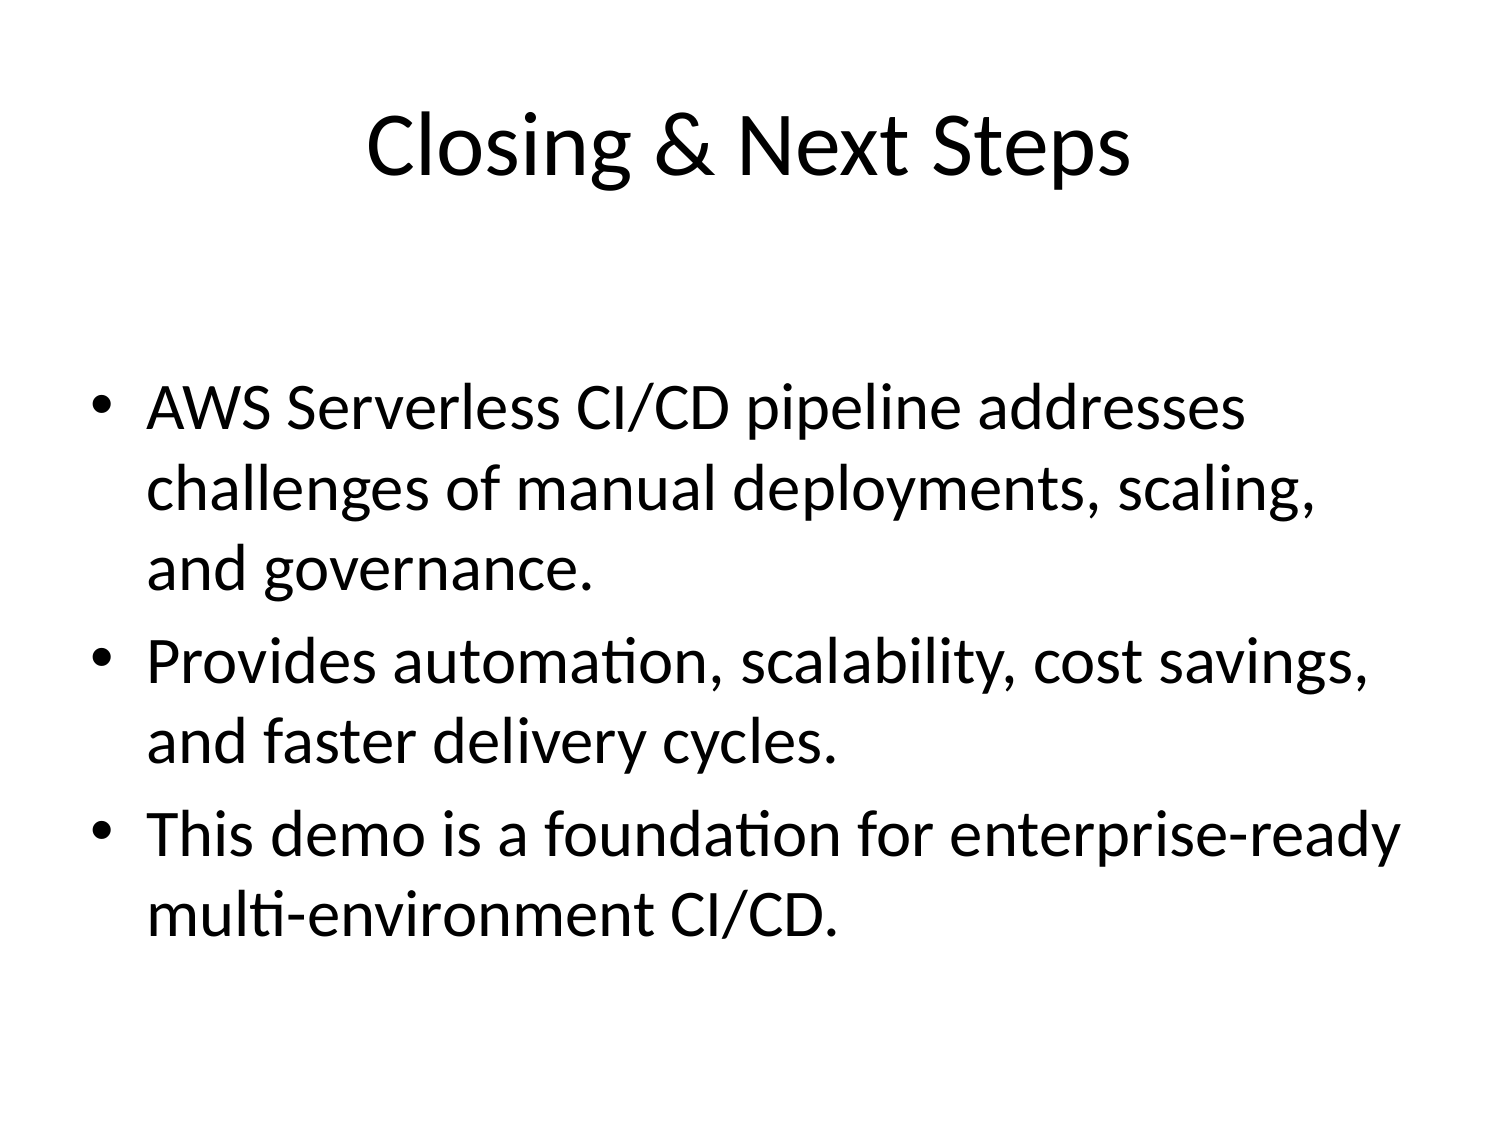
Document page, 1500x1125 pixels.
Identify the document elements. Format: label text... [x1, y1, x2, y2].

title Closing & Next Steps [75, 45, 1425, 233]
list AWS Serverless CI/CD pipeline addresses challenges of manual deployments, scaling, and governance. Provides automation, scalability, cost savings, and faster delivery cycles. This demo is a foundation for enterprise-ready multi-environment CI/CD. [75, 262, 1425, 1005]
